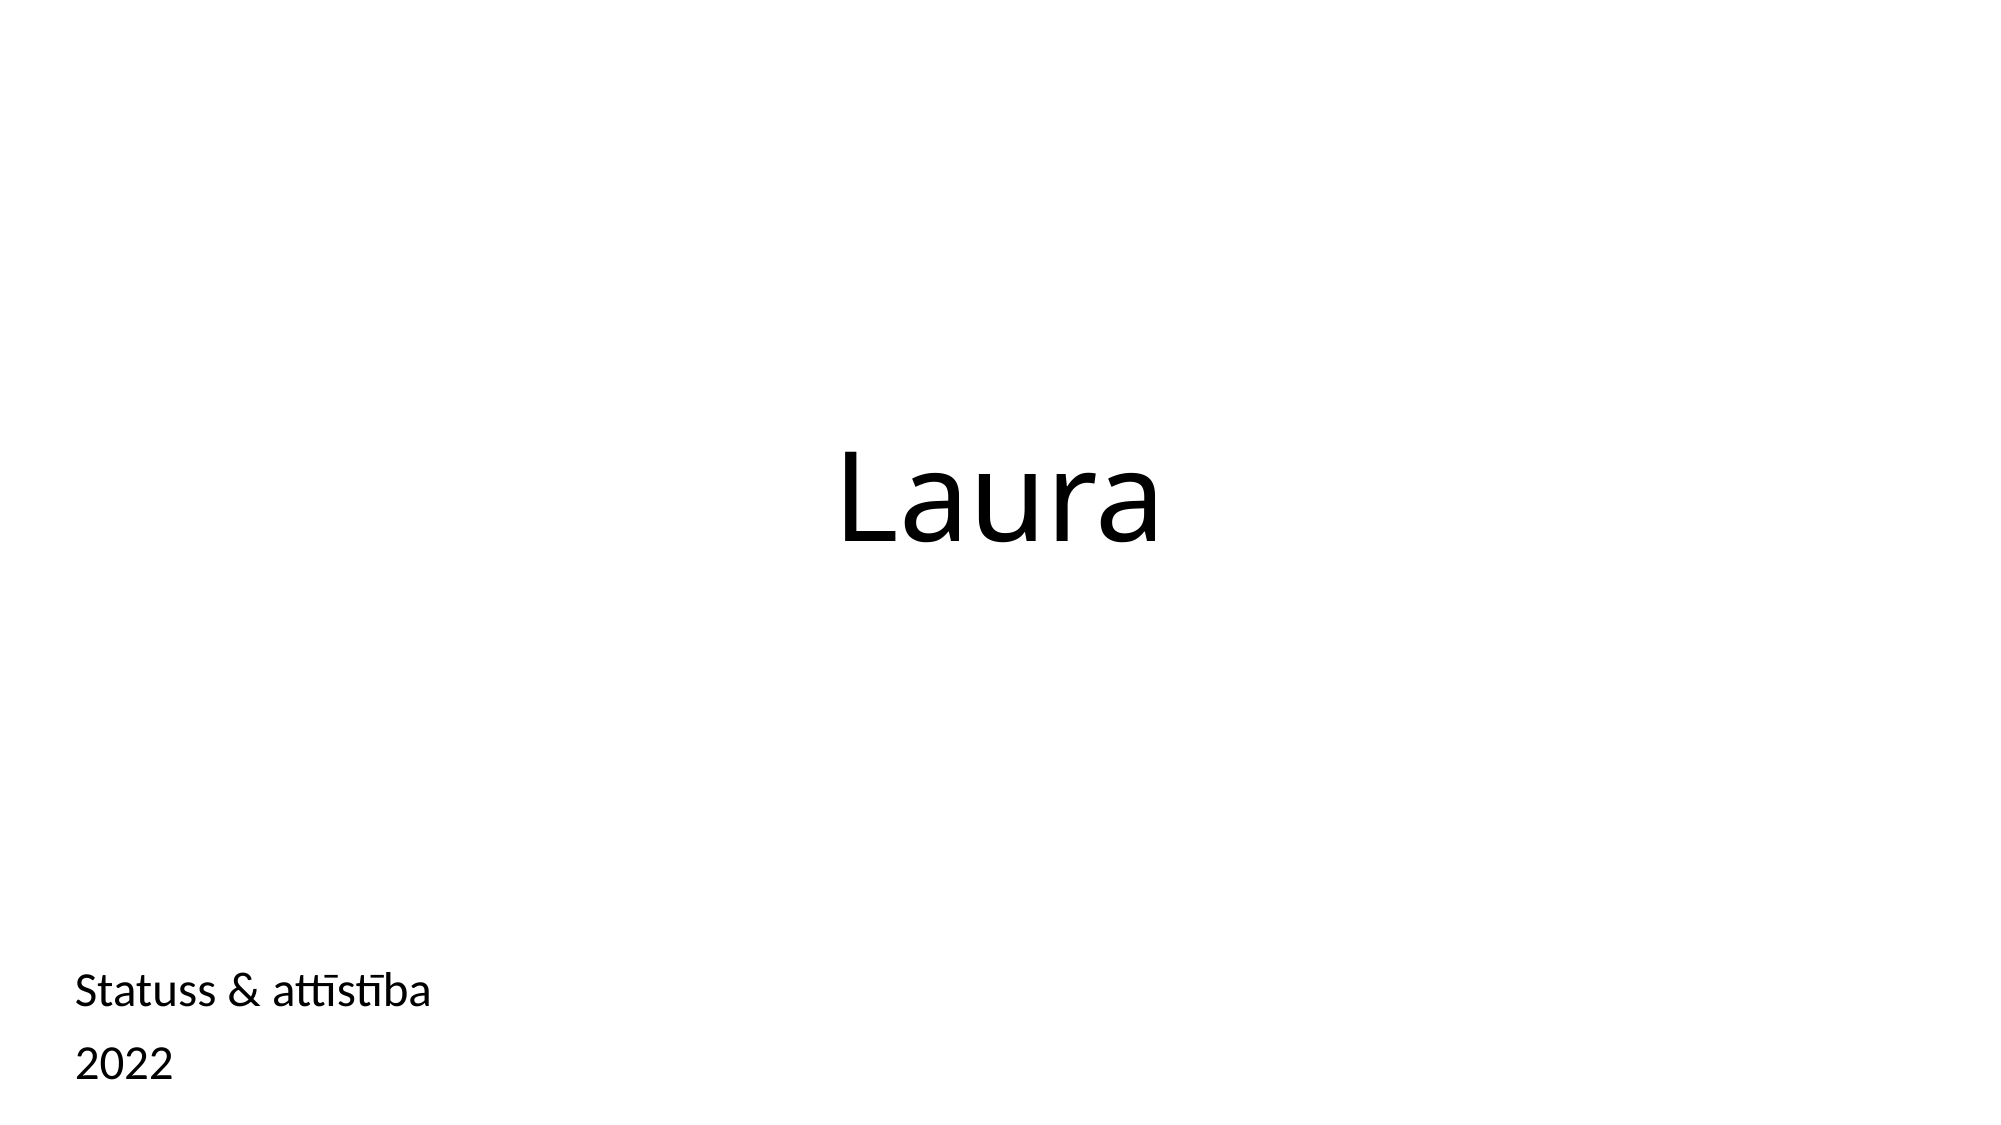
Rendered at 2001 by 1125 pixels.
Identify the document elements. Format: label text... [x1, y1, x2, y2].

title Laura [249, 184, 1750, 576]
subtitle Statuss & attīstība 2022 [59, 956, 1761, 1099]
